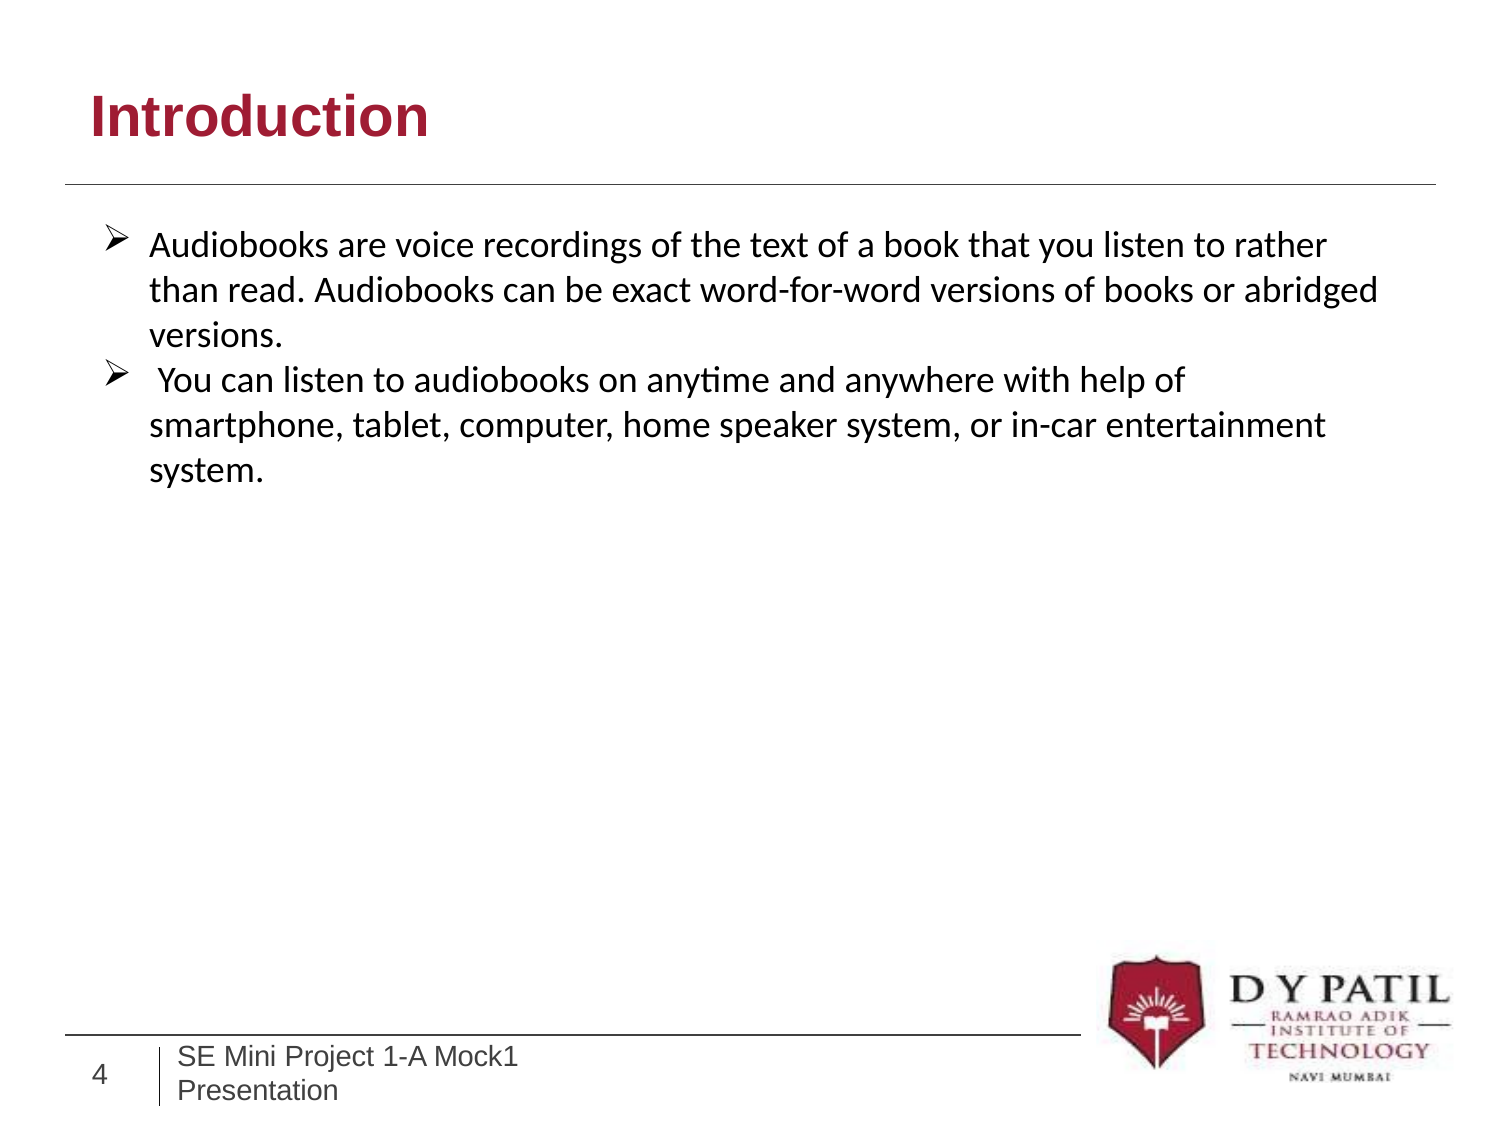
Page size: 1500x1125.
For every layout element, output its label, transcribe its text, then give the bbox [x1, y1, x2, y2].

text_box Audiobooks are voice recordings of the text of a book that you listen to rather than read. Audiobooks can be exact word-for-word versions of books or abridged versions. You can listen to audiobooks on anytime and anywhere with help of smartphone, tablet, computer, home speaker system, or in-car entertainment system. [87, 212, 1400, 543]
footer SE Mini Project 1-A Mock1 Presentation [174, 1038, 675, 1106]
picture [1096, 940, 1454, 1083]
title Introduction [87, 75, 433, 212]
slide_number 4 [85, 1055, 131, 1125]
